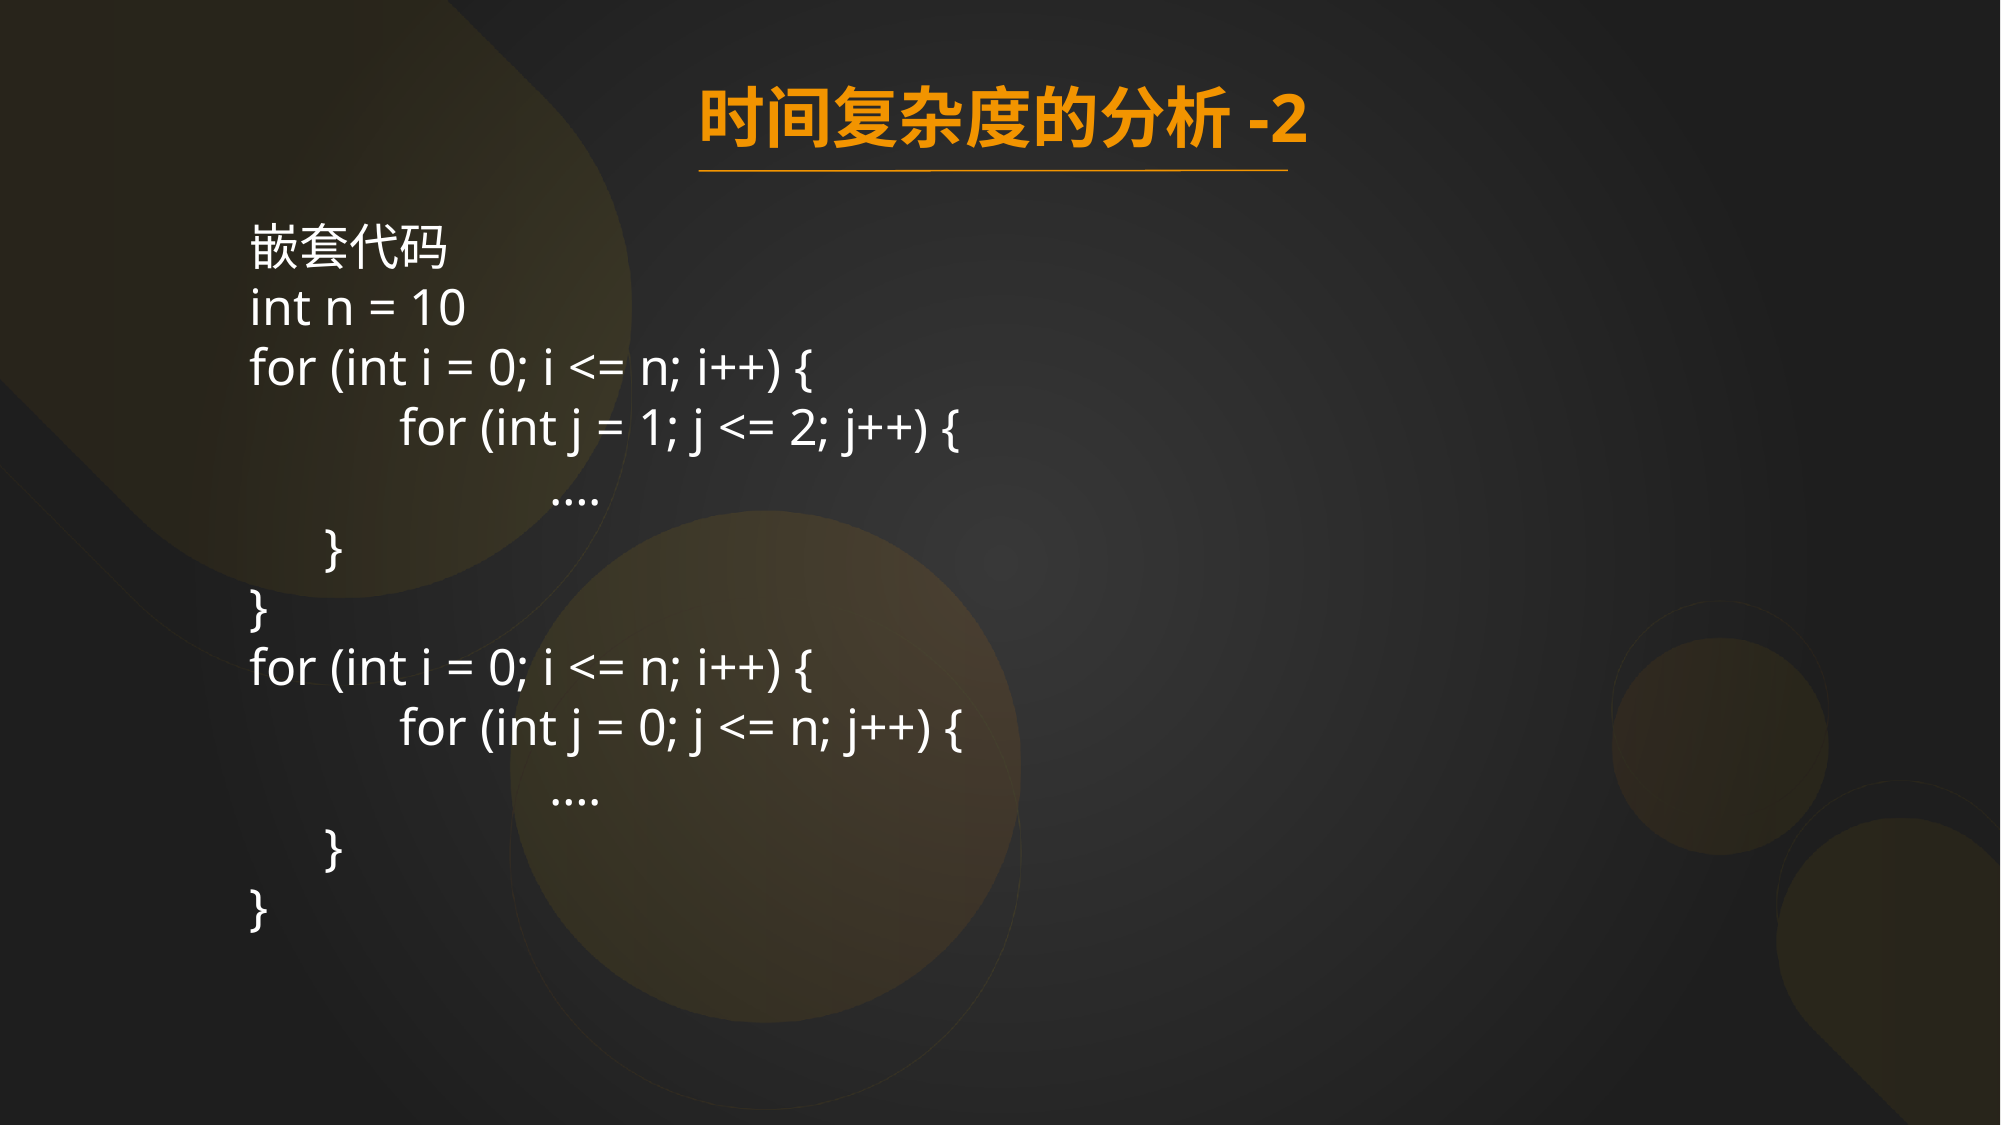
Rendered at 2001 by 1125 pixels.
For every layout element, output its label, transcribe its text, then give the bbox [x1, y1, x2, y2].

text_box 嵌套代码 int n = 10 for (int i = 0; i <= n; i++) { for (int j = 1; j <= 2; j++) { …. } } for (int i = 0; i <= n; i++) { for (int j = 0; j <= n; j++) { …. } } [234, 191, 1586, 1009]
text_box 时间复杂度的分析-2 [683, 48, 1586, 171]
picture [0, 0, 2001, 1125]
